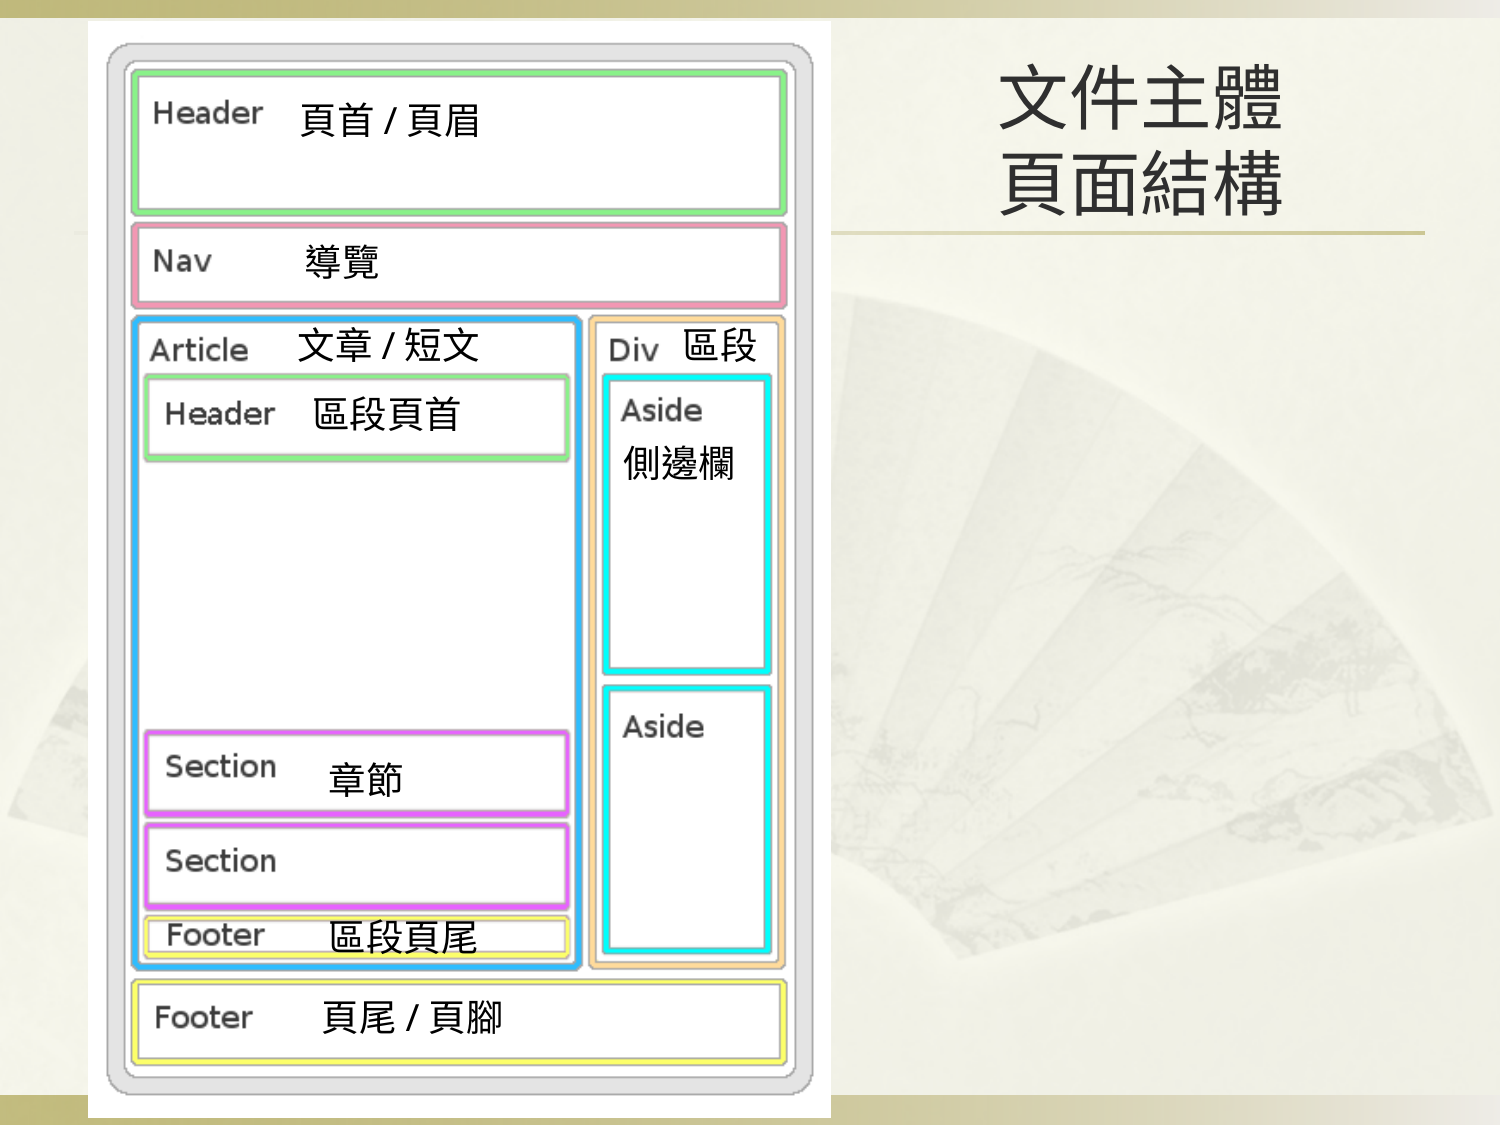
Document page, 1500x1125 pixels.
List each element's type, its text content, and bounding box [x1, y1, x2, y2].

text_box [87, 20, 832, 1119]
title 文件主體 頁面結構 [856, 45, 1425, 233]
